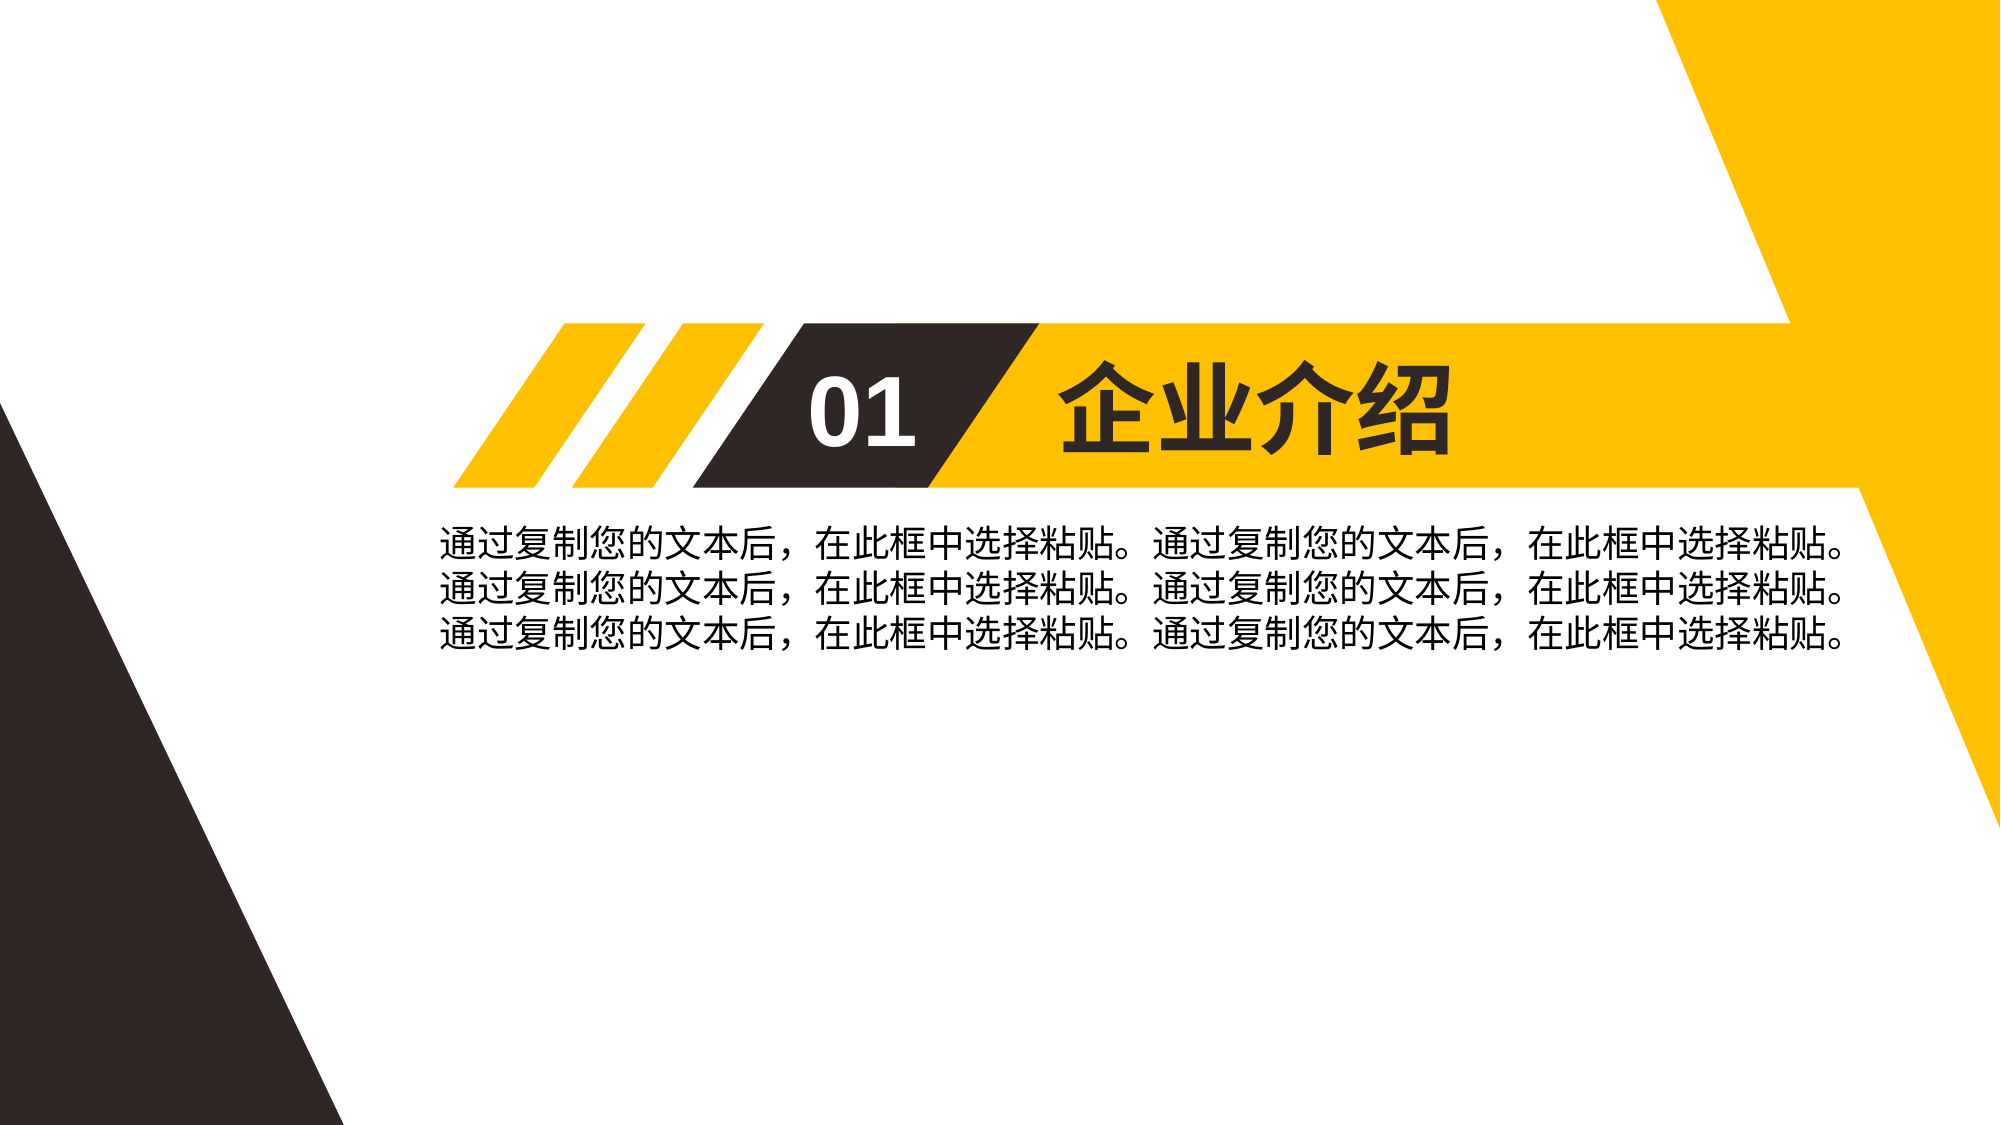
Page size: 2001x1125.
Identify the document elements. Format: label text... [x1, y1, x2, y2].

text_box [0, 402, 345, 1125]
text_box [453, 0, 2000, 829]
text_box 通过复制您的文本后，在此框中选择粘贴。通过复制您的文本后，在此框中选择粘贴。通过复制您的文本后，在此框中选择粘贴。通过复制您的文本后，在此框中选择粘贴。 通过复制您的文本后，在此框中选择粘贴。通过复制您的文本后，在此框中选择粘贴。 [424, 512, 453, 658]
